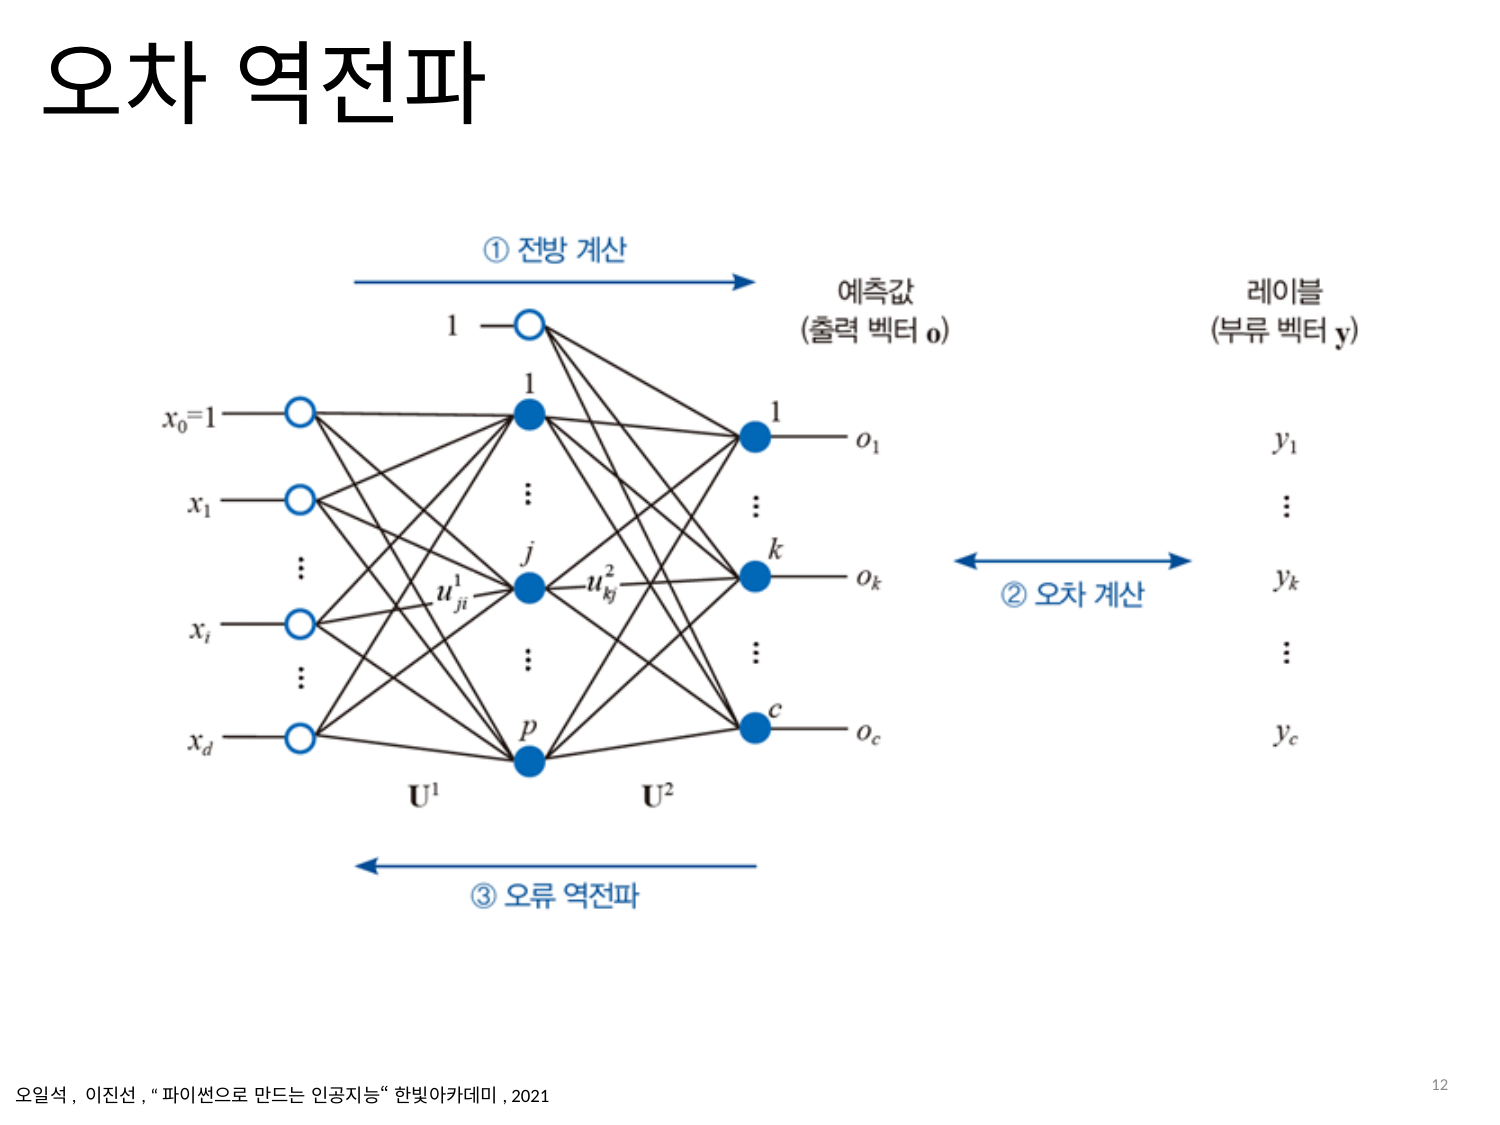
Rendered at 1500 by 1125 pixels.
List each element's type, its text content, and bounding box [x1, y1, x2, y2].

title 오차 역전파 [24, 17, 1477, 159]
slide_number 12 [1416, 1054, 1477, 1115]
text_box 오일석, 이진선, “파이썬으로 만드는 인공지능“ 한빛아카데미, 2021 [0, 1076, 751, 1114]
picture [150, 228, 1365, 918]
